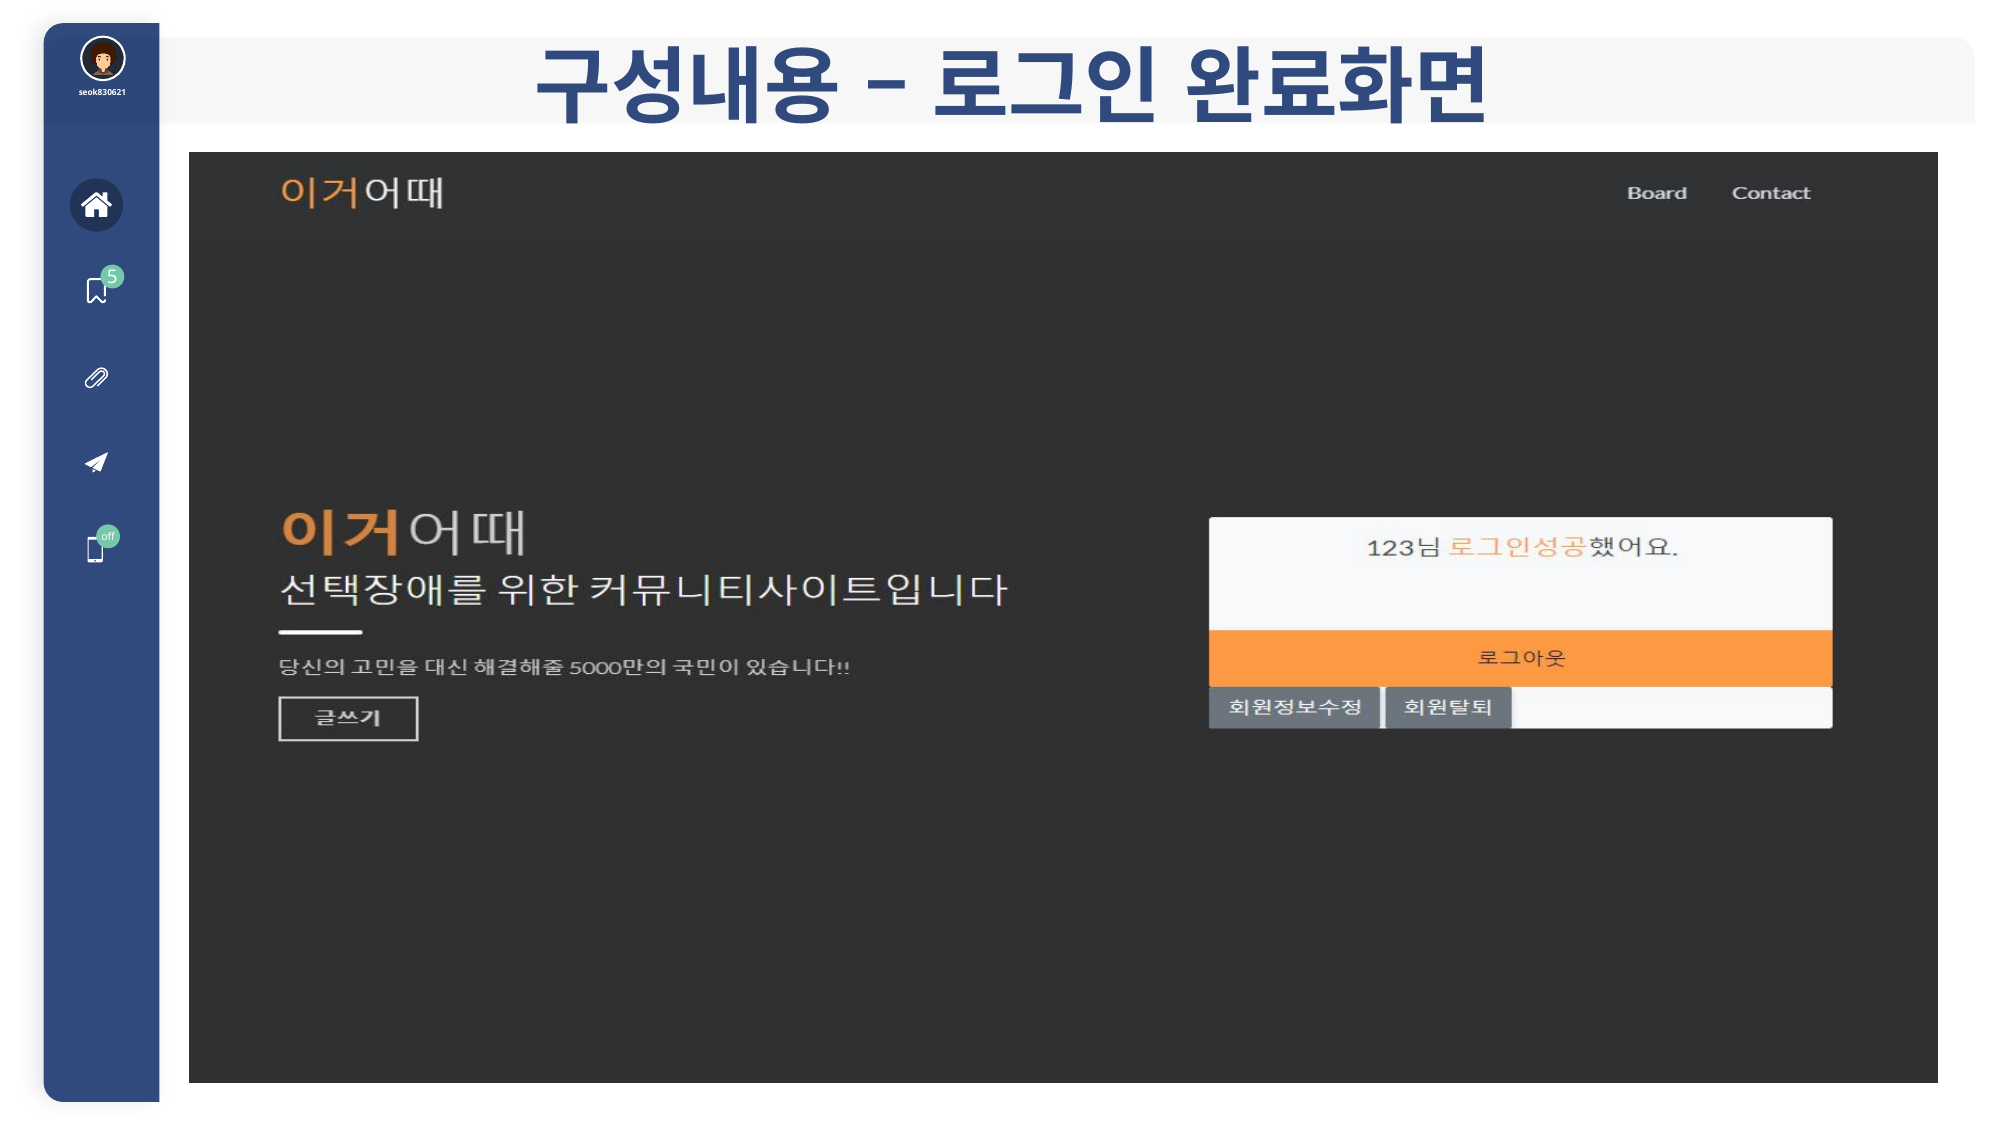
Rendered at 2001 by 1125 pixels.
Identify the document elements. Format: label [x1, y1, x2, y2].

text_box [43, 22, 1976, 1102]
picture [188, 151, 1938, 1083]
